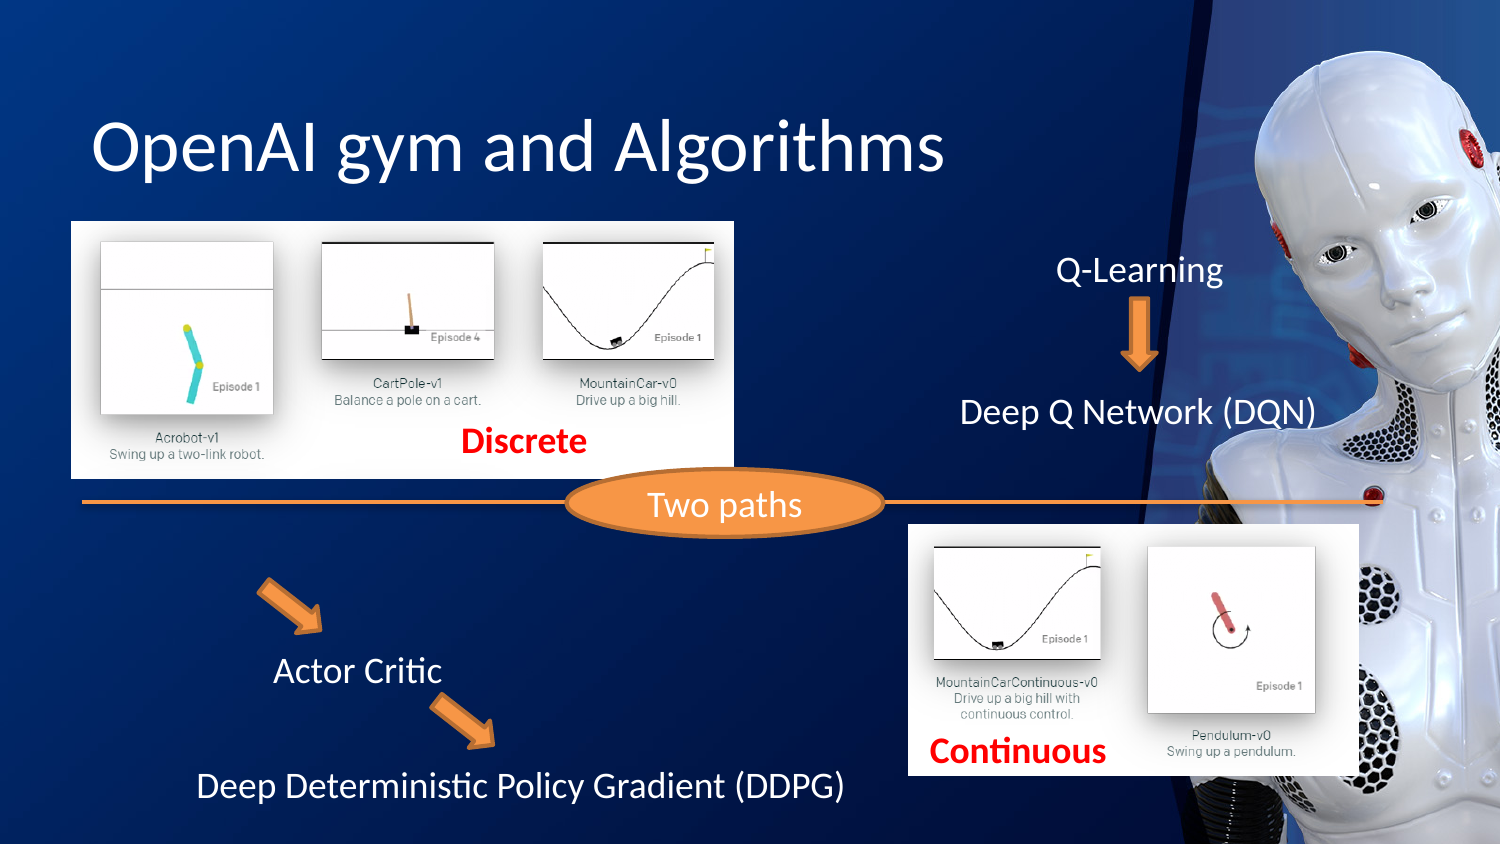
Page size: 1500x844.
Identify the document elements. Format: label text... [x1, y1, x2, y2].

picture [0, 0, 1500, 844]
text_box [1120, 296, 1159, 373]
text_box [256, 577, 323, 636]
text_box [429, 691, 496, 750]
text_box Actor Critic [132, 638, 583, 699]
text_box Deep Q Network (DQN) [913, 379, 1364, 440]
text_box Deep Deterministic Policy Gradient (DDPG) [175, 753, 876, 814]
text_box Q-Learning [914, 237, 1365, 298]
text_box Two paths [564, 467, 886, 539]
title OpenAI gym and Algorithms [75, 82, 1154, 202]
